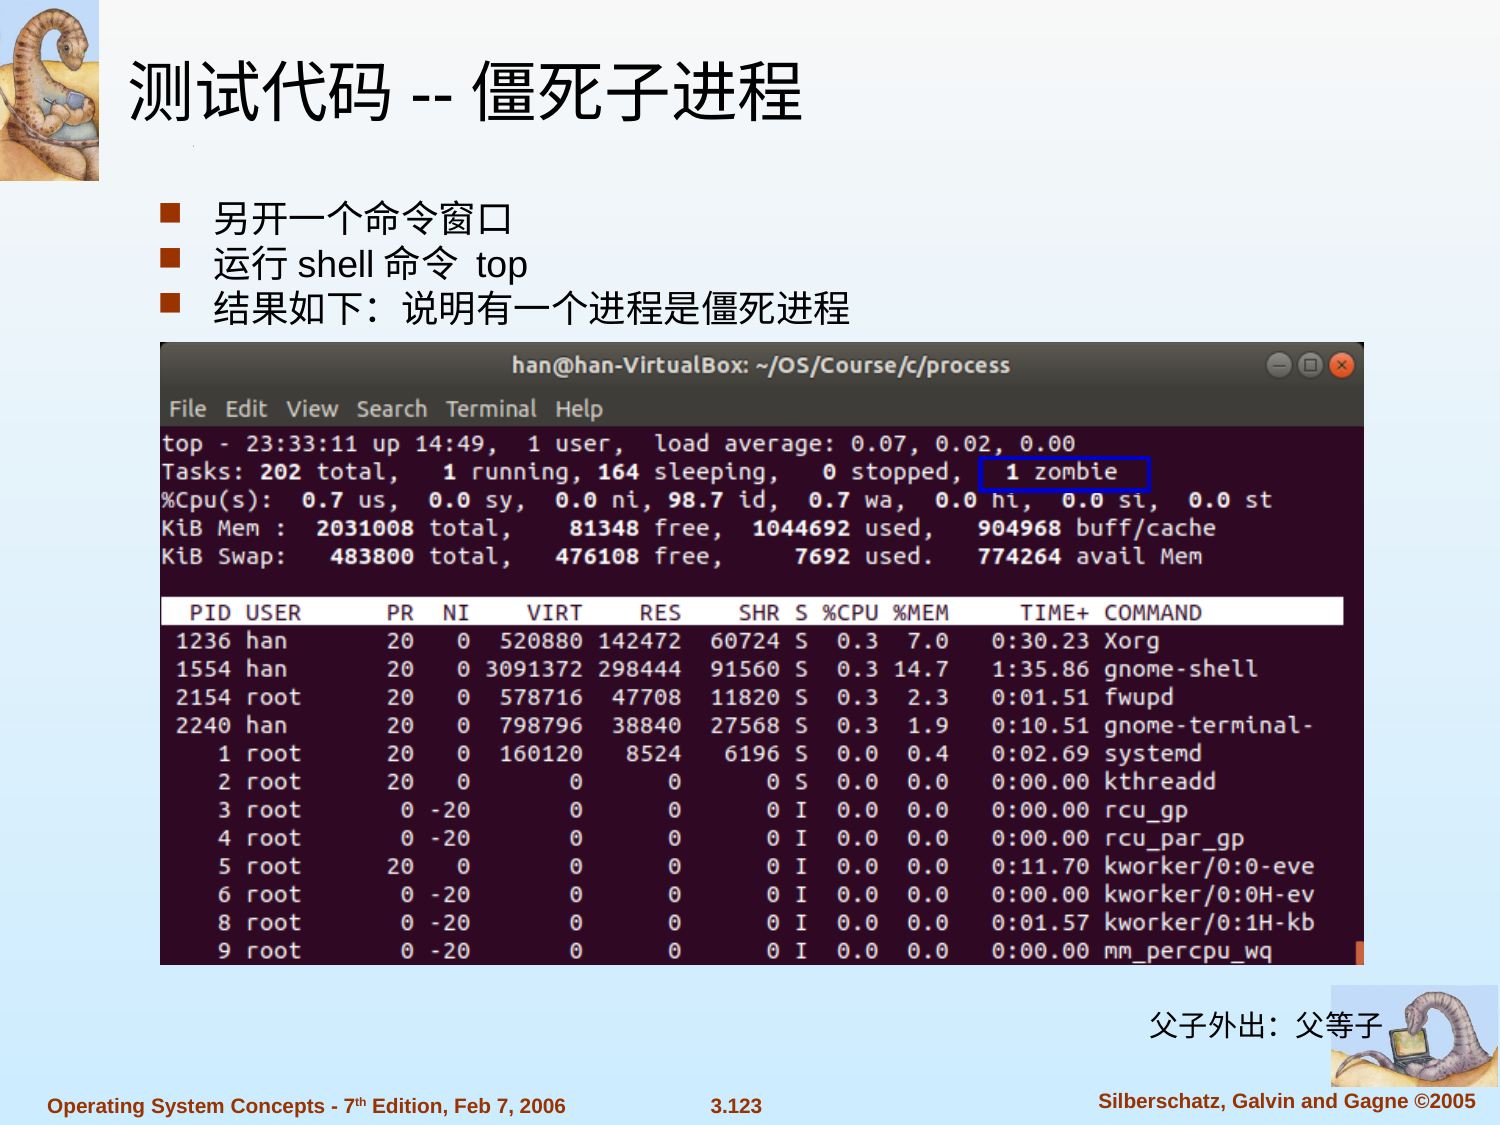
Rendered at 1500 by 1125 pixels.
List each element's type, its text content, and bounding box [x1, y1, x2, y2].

text_box 另开一个命令窗口 运行shell命令 top 结果如下：说明有一个进程是僵死进程 [142, 187, 1335, 338]
picture [160, 342, 1365, 966]
picture [0, 0, 99, 181]
text_box 父子外出：父等子 [1134, 1000, 1420, 1051]
text_box [142, 208, 1382, 343]
title 测试代码--僵死子进程 [112, 37, 1438, 138]
picture [1331, 985, 1498, 1087]
